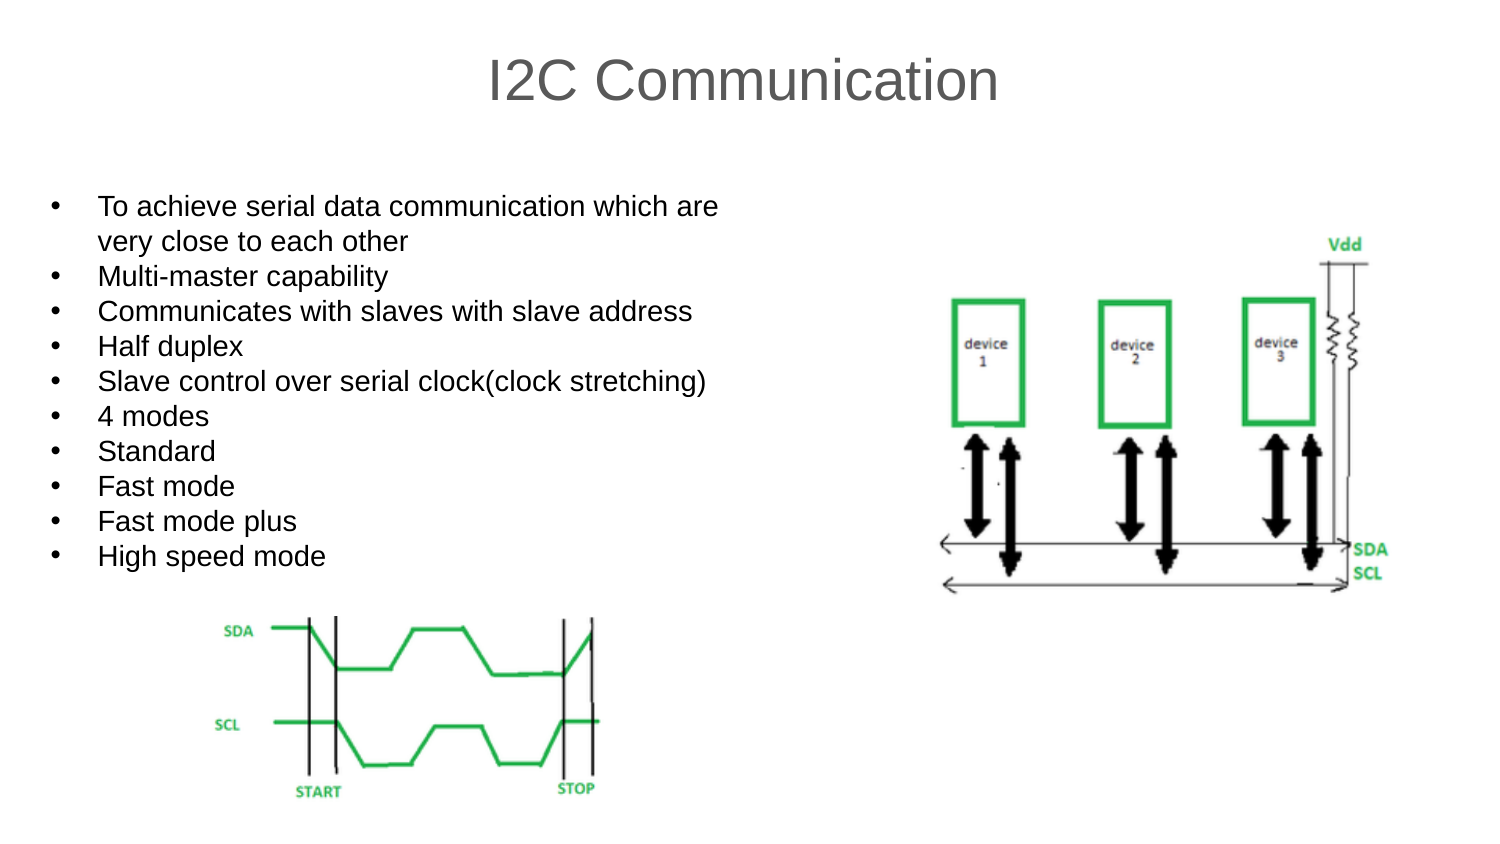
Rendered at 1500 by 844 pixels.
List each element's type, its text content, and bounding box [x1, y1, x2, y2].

text_box To achieve serial data communication which are very close to each other Multi-master capability Communicates with slaves with slave address Half duplex Slave control over serial clock(clock stretching) 4 modes Standard Fast mode Fast mode plus High speed mode [35, 180, 750, 650]
picture [205, 616, 676, 805]
subtitle I2C Communication [35, 27, 1434, 158]
picture [913, 226, 1466, 617]
